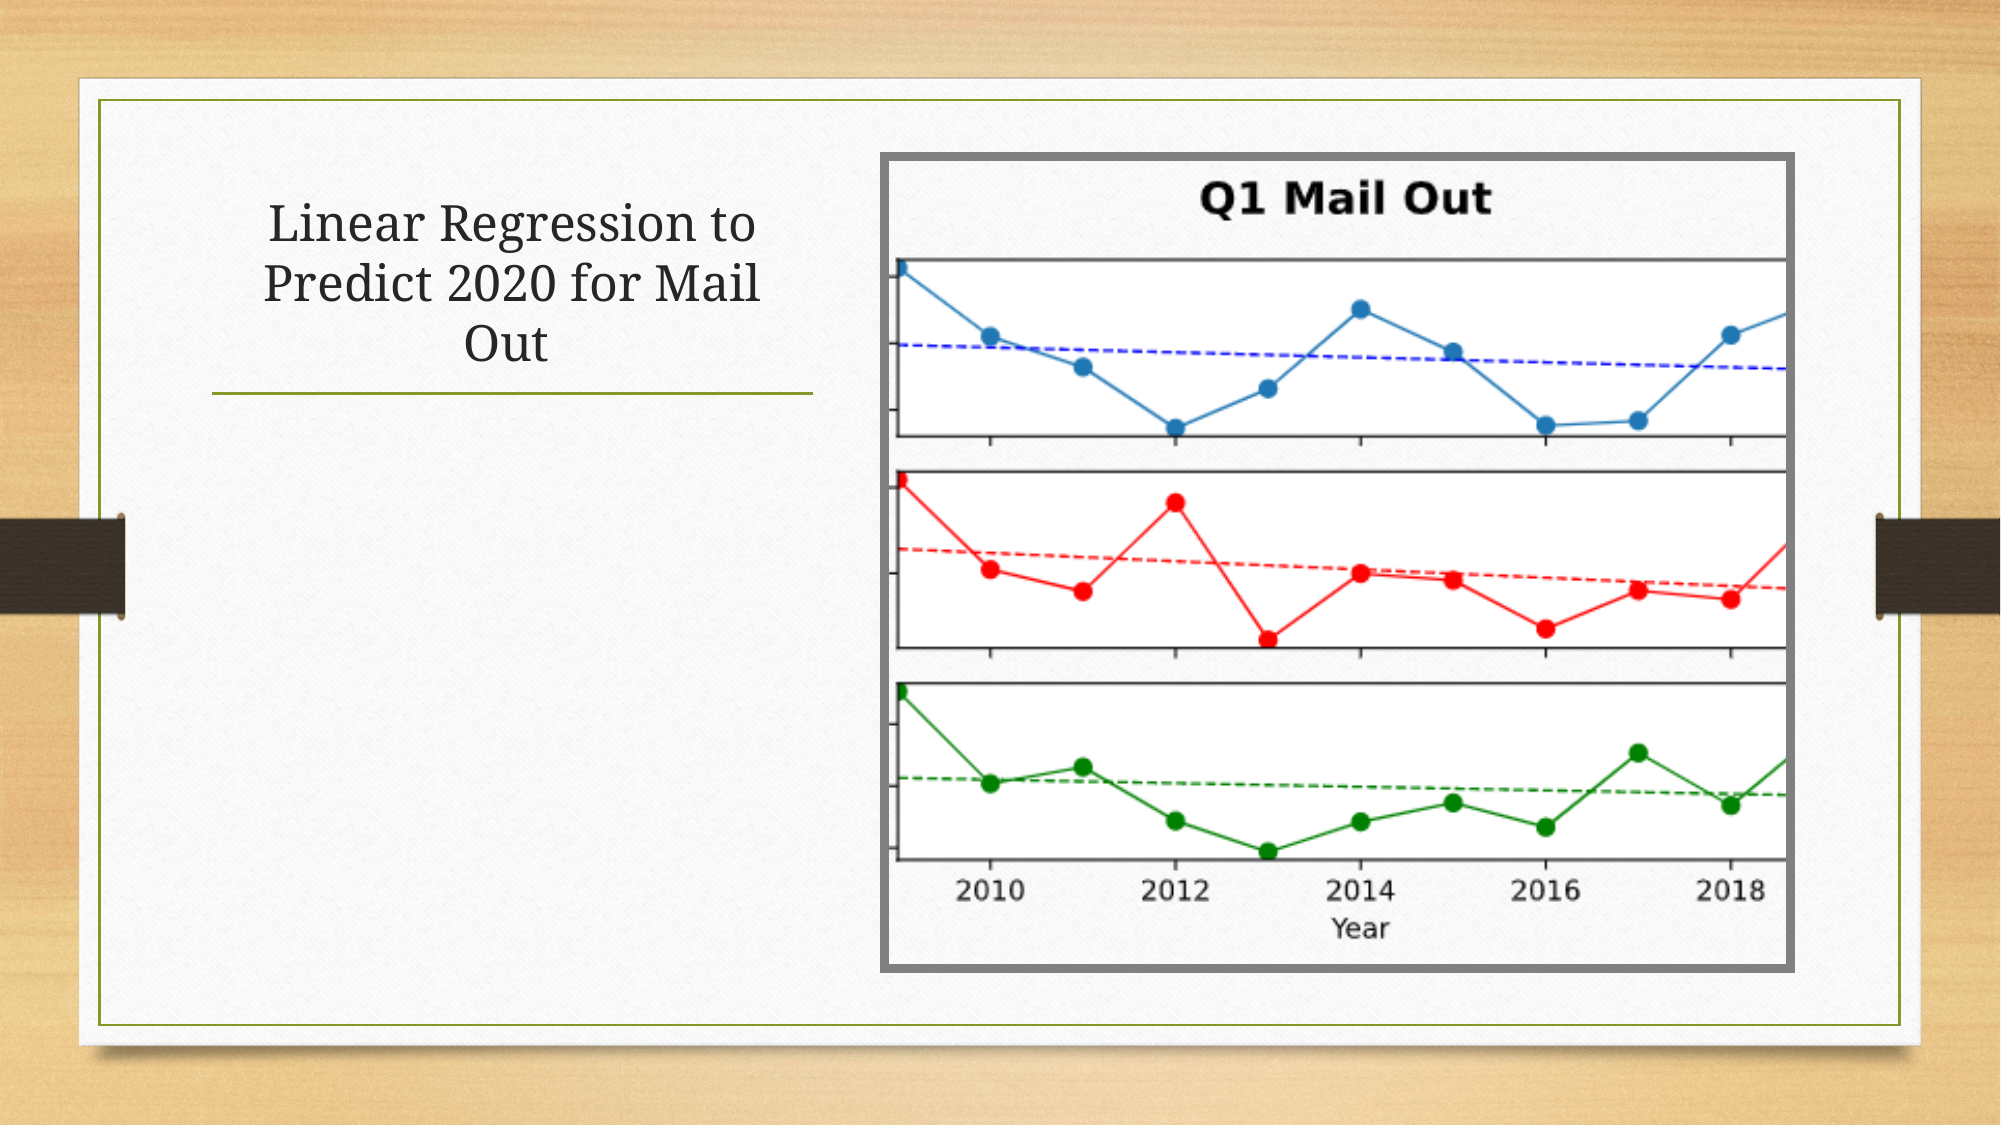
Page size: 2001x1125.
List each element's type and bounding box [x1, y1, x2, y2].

text_box [0, 0, 2000, 1125]
picture [888, 160, 1787, 965]
